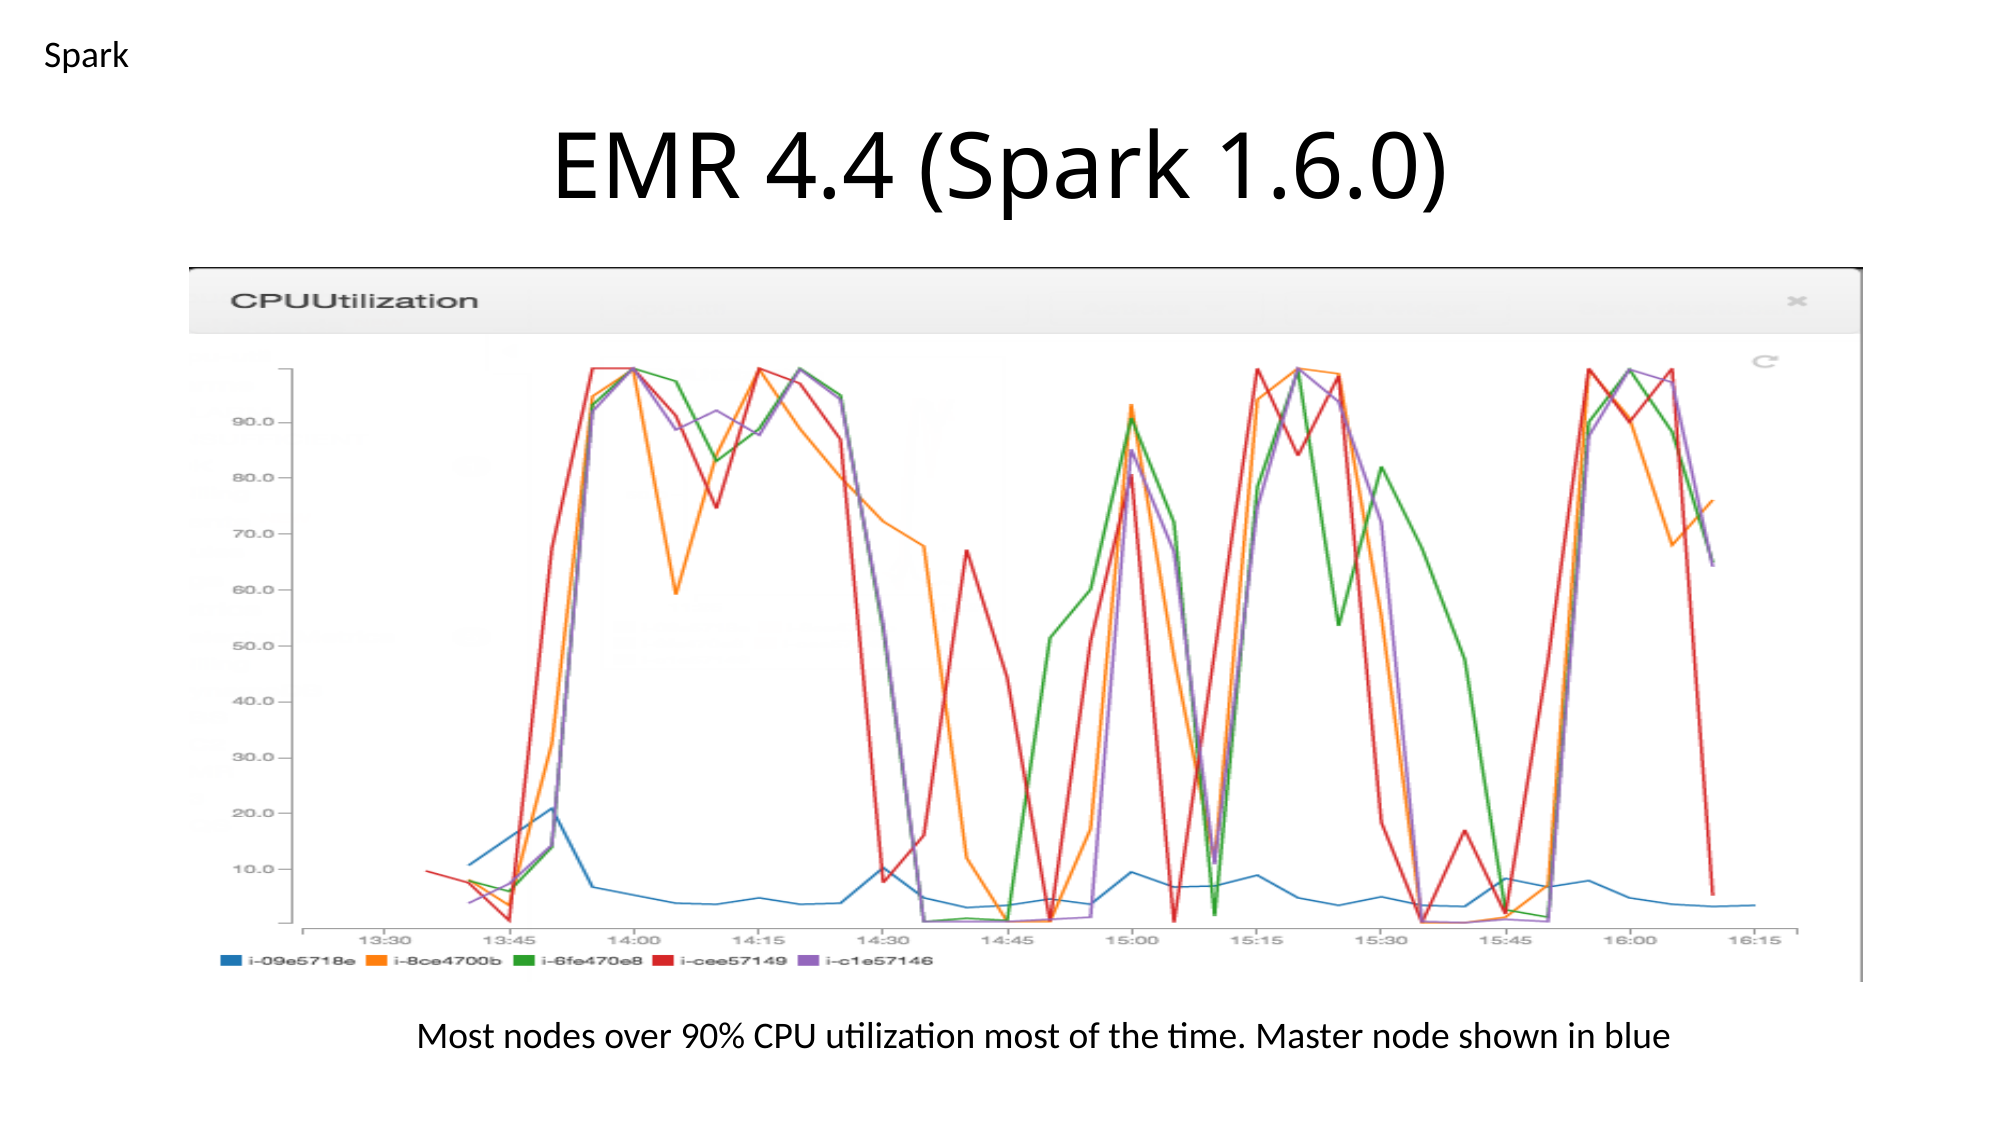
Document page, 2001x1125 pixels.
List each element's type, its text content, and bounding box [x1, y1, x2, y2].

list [189, 267, 1863, 982]
text_box Spark [29, 22, 145, 83]
title EMR 4.4 (Spark 1.6.0) [137, 59, 1863, 278]
text_box Most nodes over 90% CPU utilization most of the time. Master node shown in blue [401, 1003, 1688, 1064]
